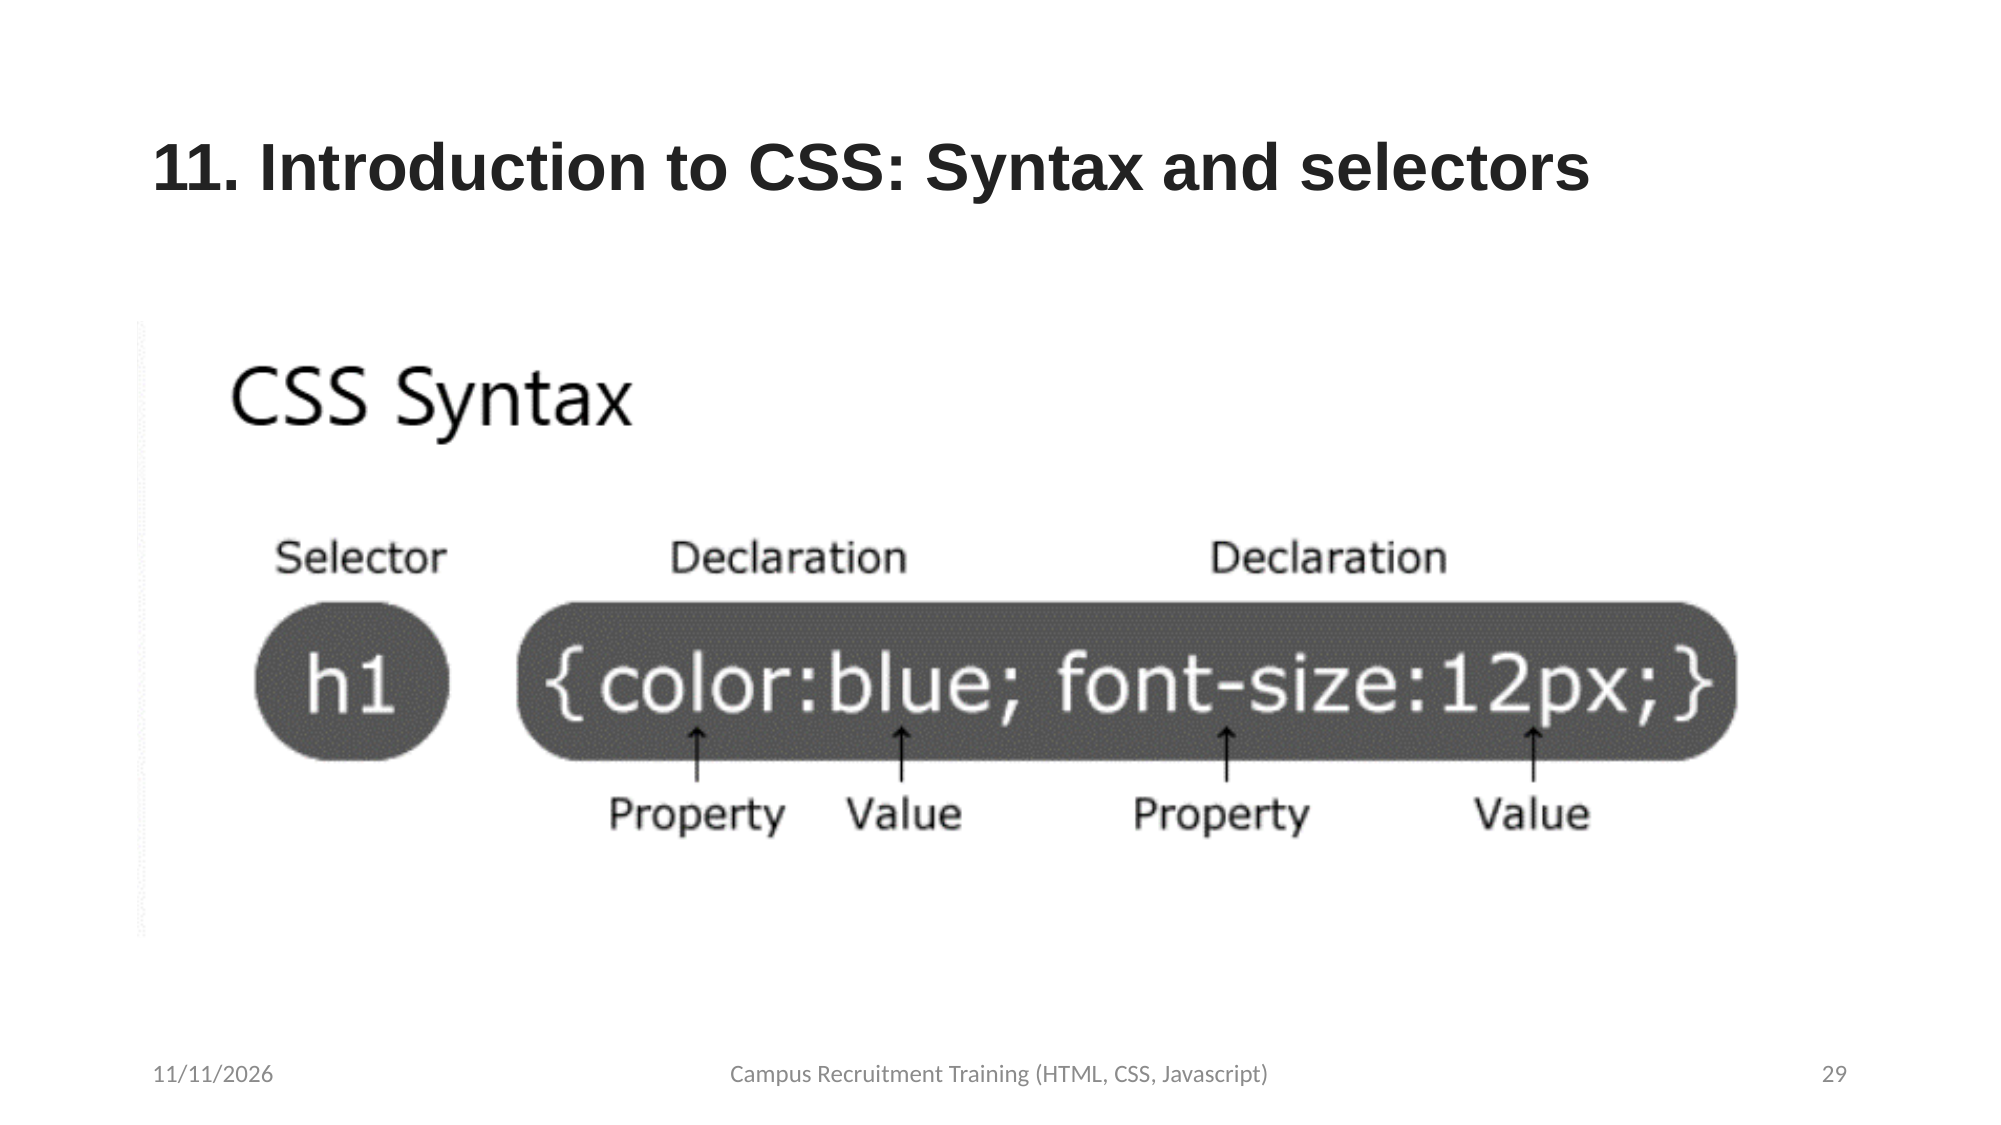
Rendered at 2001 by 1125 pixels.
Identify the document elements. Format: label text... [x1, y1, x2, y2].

footer Campus Recruitment Training (HTML, CSS, Javascript) [662, 1042, 1338, 1103]
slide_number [137, 1042, 588, 1103]
slide_number 29 [1412, 1042, 1863, 1103]
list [137, 321, 1863, 938]
title 11. Introduction to CSS: Syntax and selectors [137, 59, 1863, 278]
